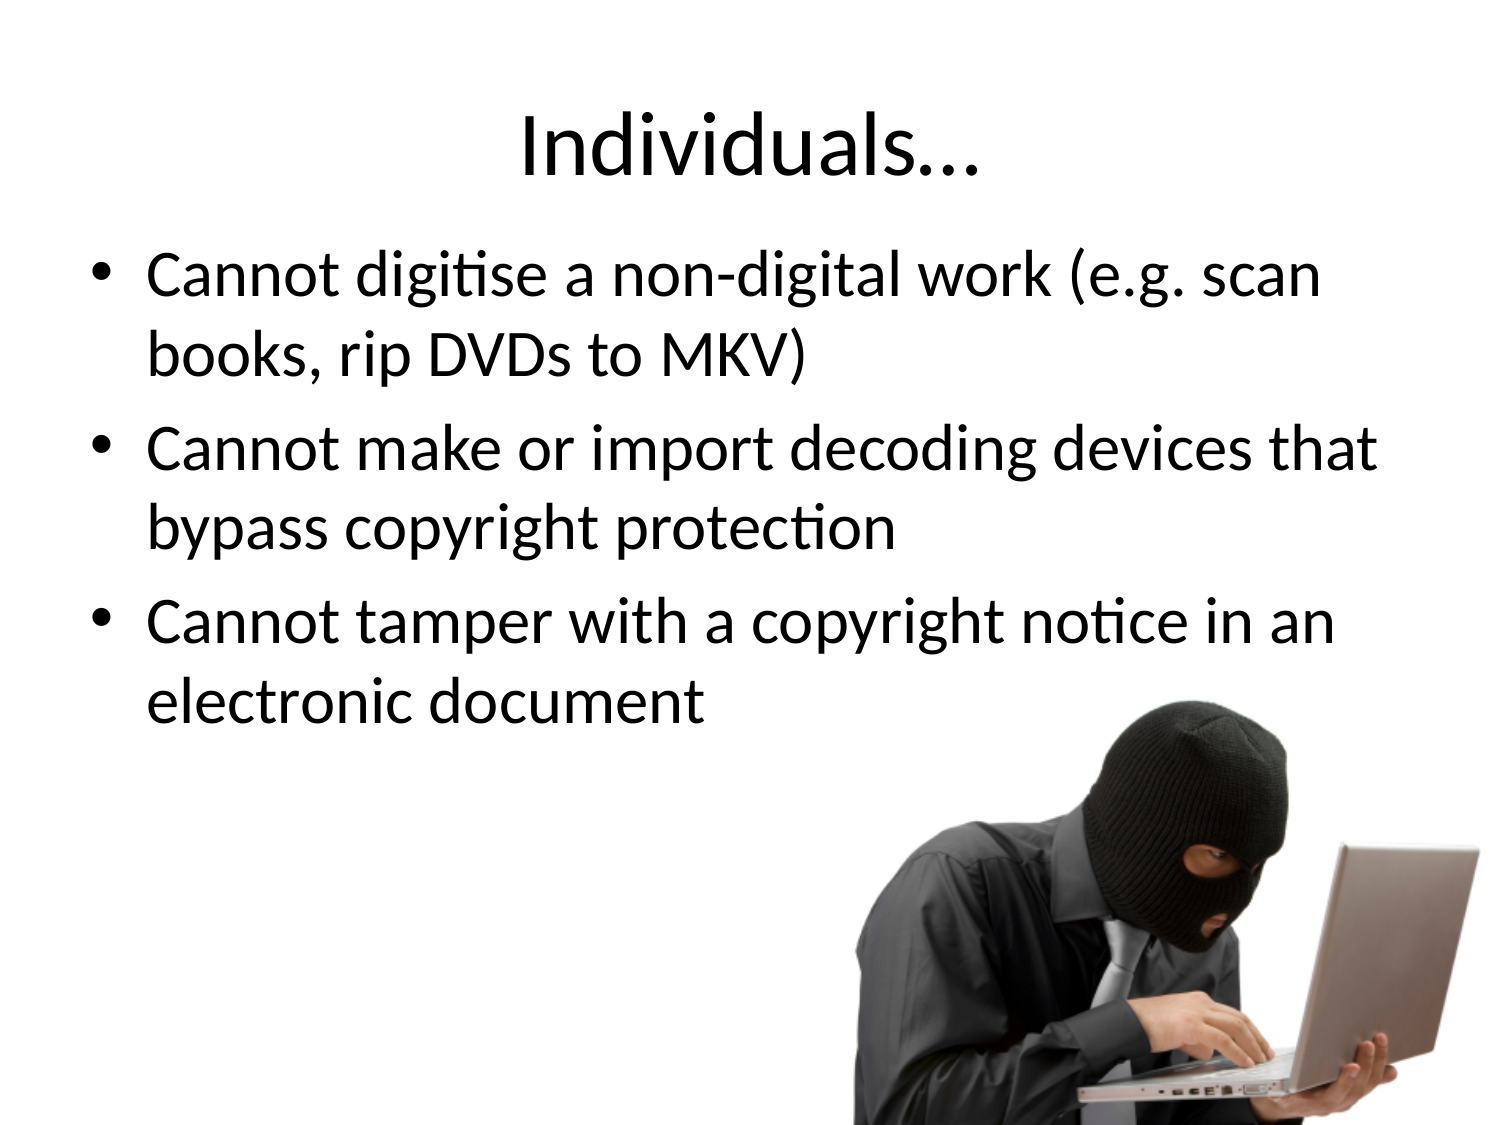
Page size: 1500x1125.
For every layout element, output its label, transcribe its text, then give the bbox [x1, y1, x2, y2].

list Cannot digitise a non-digital work (e.g. scan books, rip DVDs to MKV) Cannot make or import decoding devices that bypass copyright protection Cannot tamper with a copyright notice in an electronic document [75, 222, 1425, 965]
title Individuals… [75, 45, 1425, 222]
picture [835, 684, 1500, 1125]
